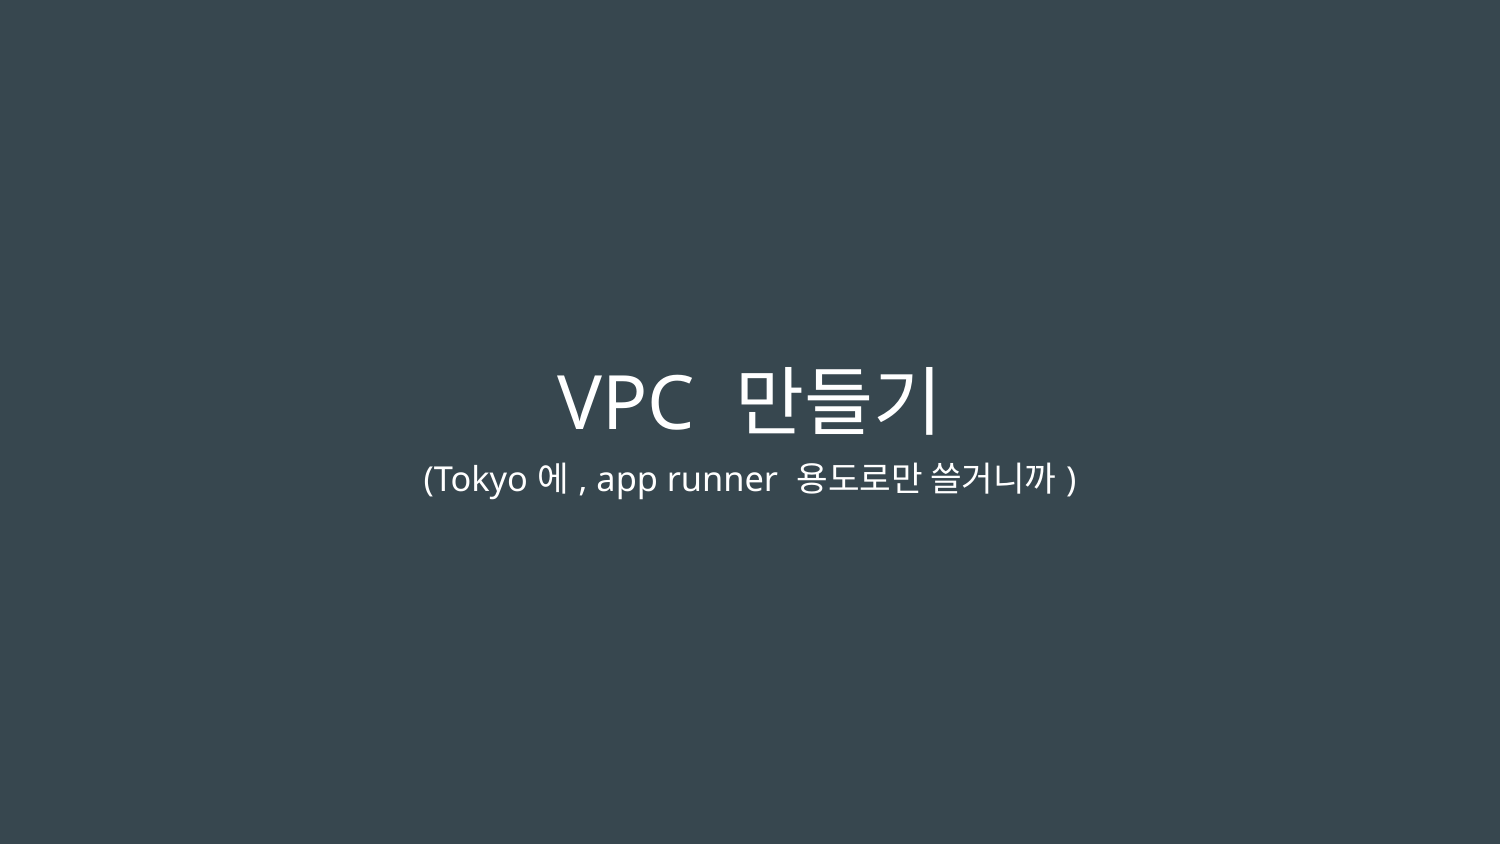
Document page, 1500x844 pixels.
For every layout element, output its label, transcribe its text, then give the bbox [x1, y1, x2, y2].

title VPC 만들기 (Tokyo에, app runner 용도로만 쓸거니까) [105, 273, 1394, 571]
